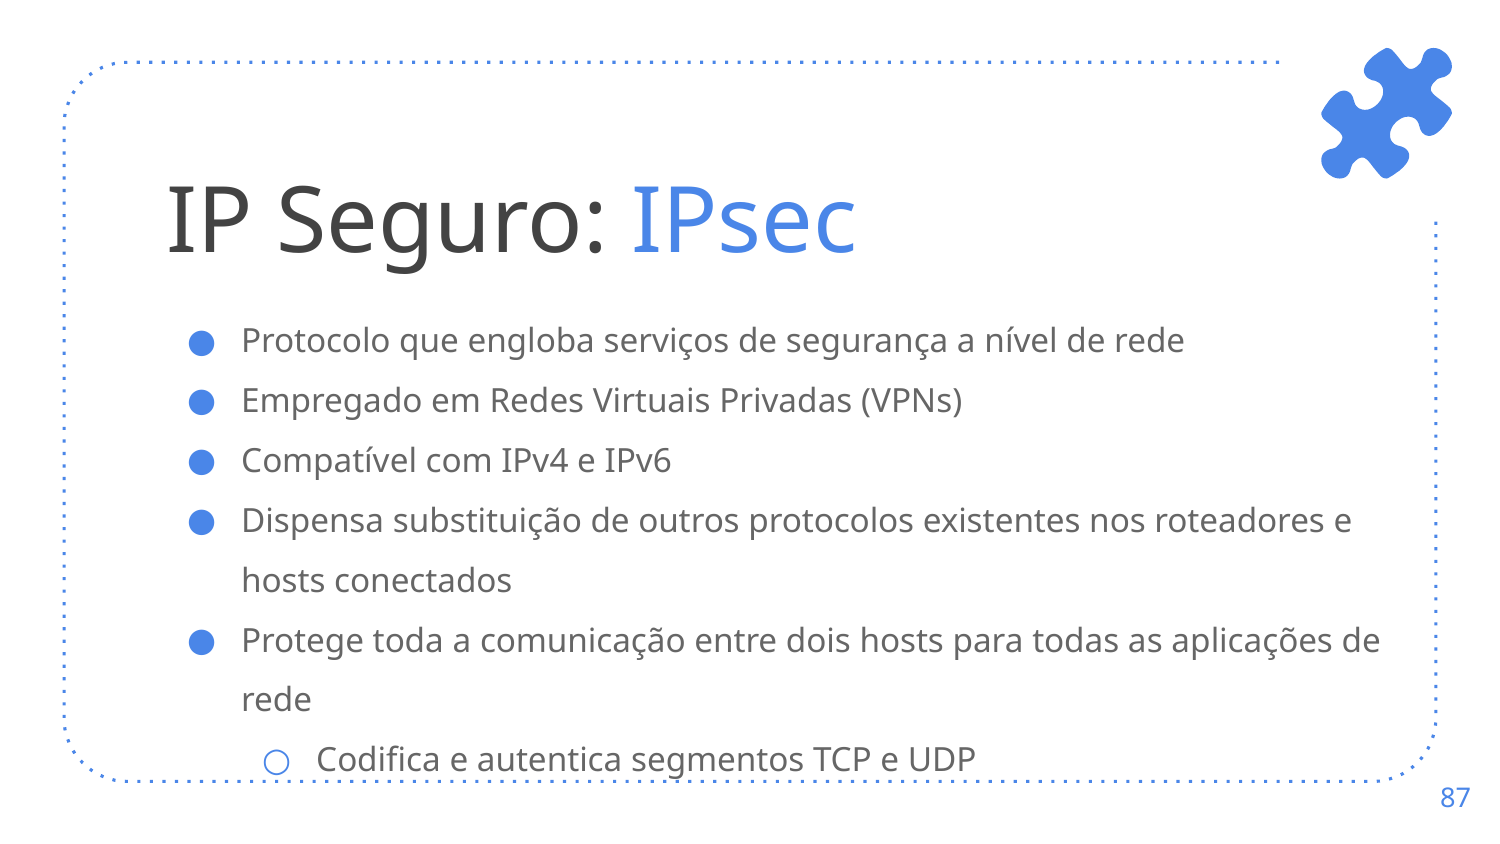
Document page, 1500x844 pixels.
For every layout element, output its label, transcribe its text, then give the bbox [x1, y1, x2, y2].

slide_number ‹#› [1411, 753, 1500, 844]
text_box [1321, 47, 1452, 179]
list Protocolo que engloba serviços de segurança a nível de rede Empregado em Redes Virtuais Privadas (VPNs) Compatível com IPv4 e IPv6 Dispensa substituição de outros protocolos existentes nos roteadores e hosts conectados Protege toda a comunicação entre dois hosts para todas as aplicações de rede Codifica e autentica segmentos TCP e UDP [151, 284, 1412, 673]
title IP Seguro: IPsec [151, 146, 1278, 284]
